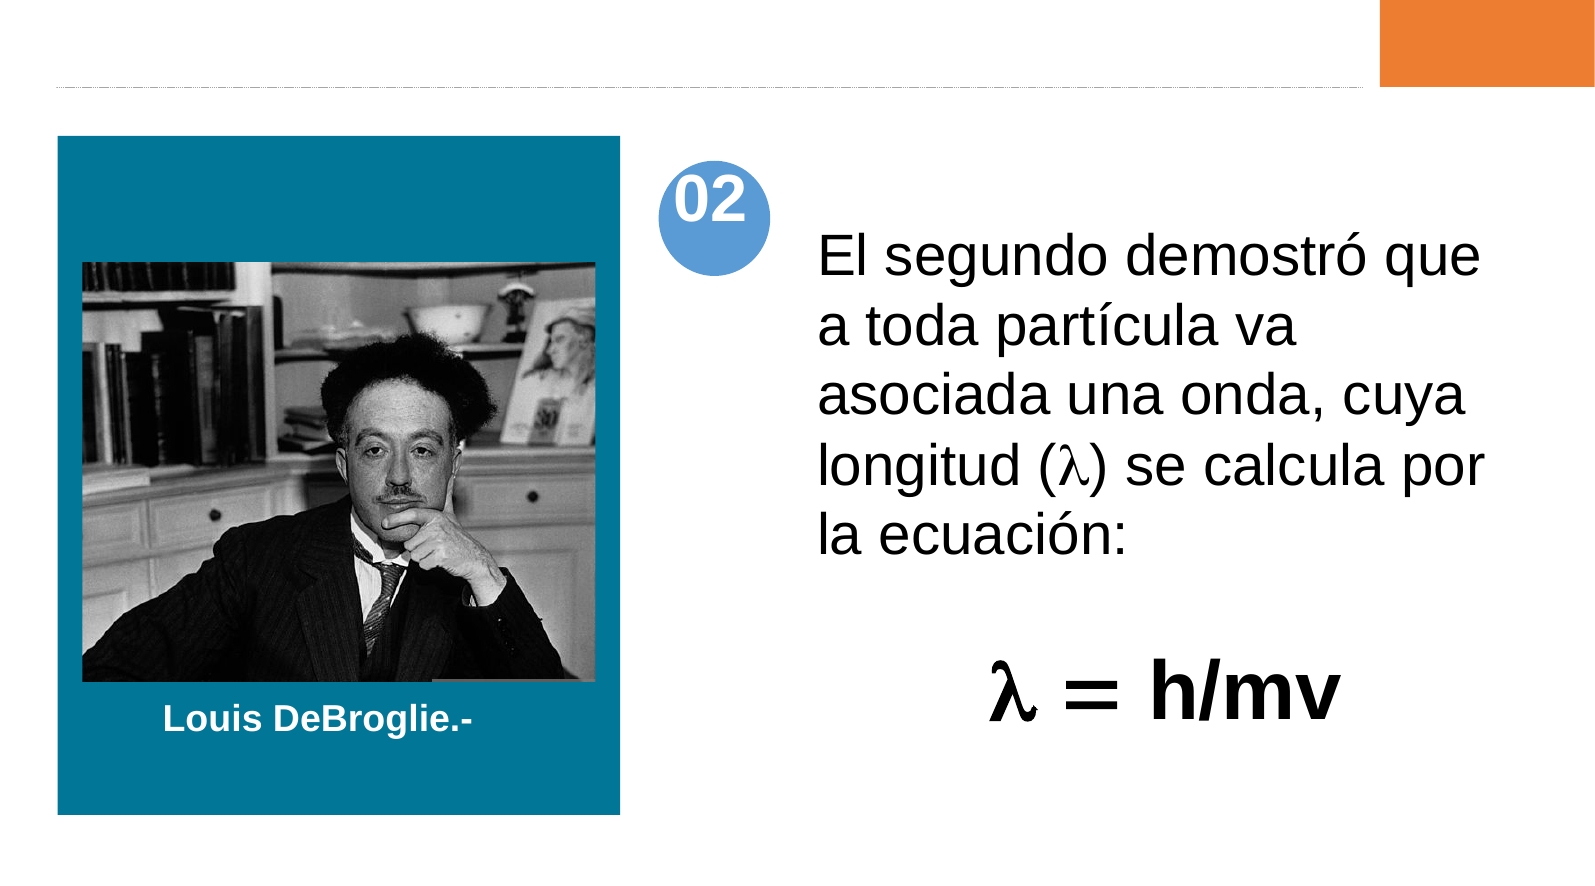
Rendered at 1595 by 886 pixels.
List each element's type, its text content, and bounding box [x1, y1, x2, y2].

picture [83, 263, 595, 681]
text_box [57, 135, 621, 815]
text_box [655, 147, 1530, 821]
text_box Louis DeBroglie.- [147, 686, 504, 791]
